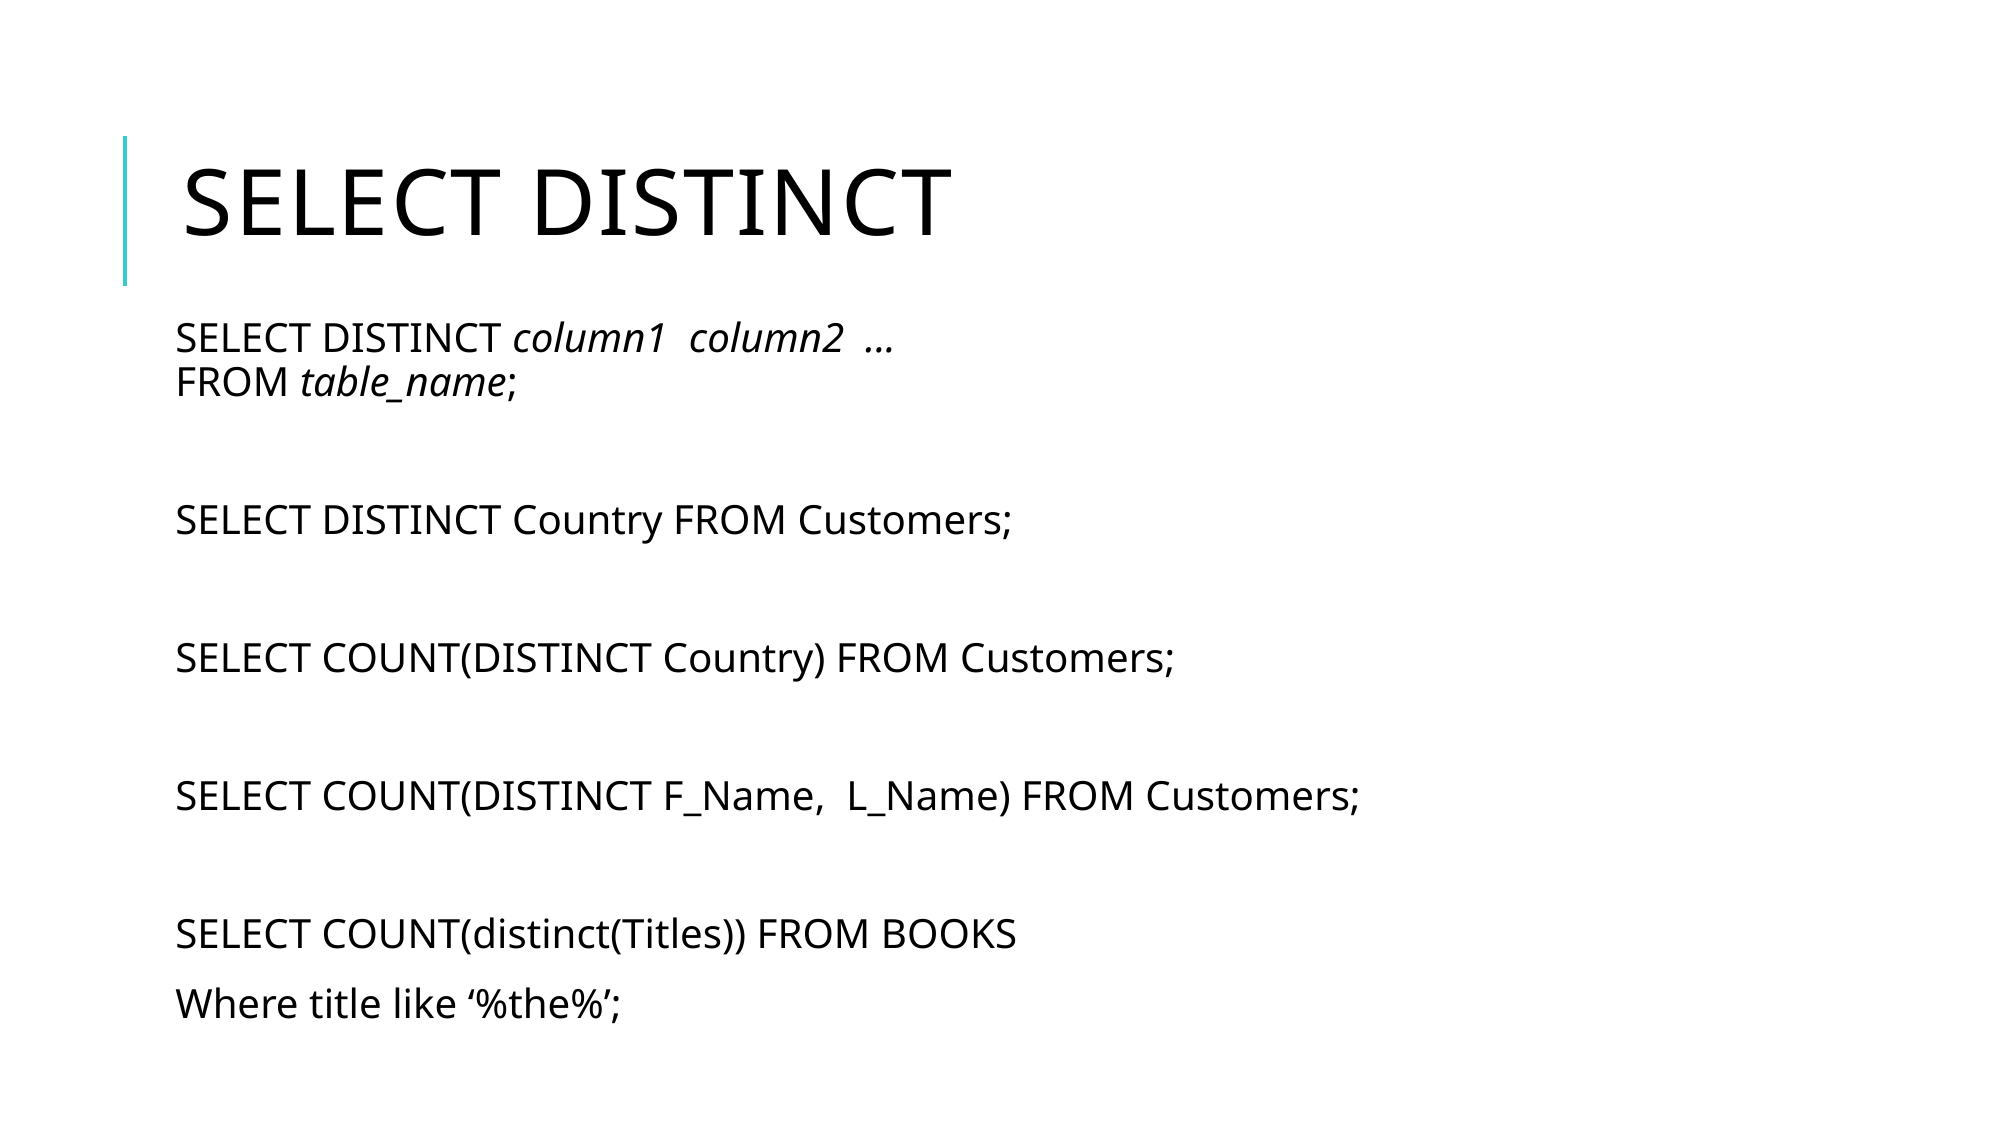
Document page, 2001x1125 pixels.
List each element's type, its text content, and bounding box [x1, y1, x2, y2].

title select distinct [168, 133, 1763, 285]
list SELECT DISTINCT column1 column2 ... FROM table_name; SELECT DISTINCT Country FROM Customers; SELECT COUNT(DISTINCT Country) FROM Customers; SELECT COUNT(DISTINCT F_Name, L_Name) FROM Customers; SELECT COUNT(distinct(Titles)) FROM BOOKS Where title like ‘%the%’; [168, 310, 1763, 1035]
